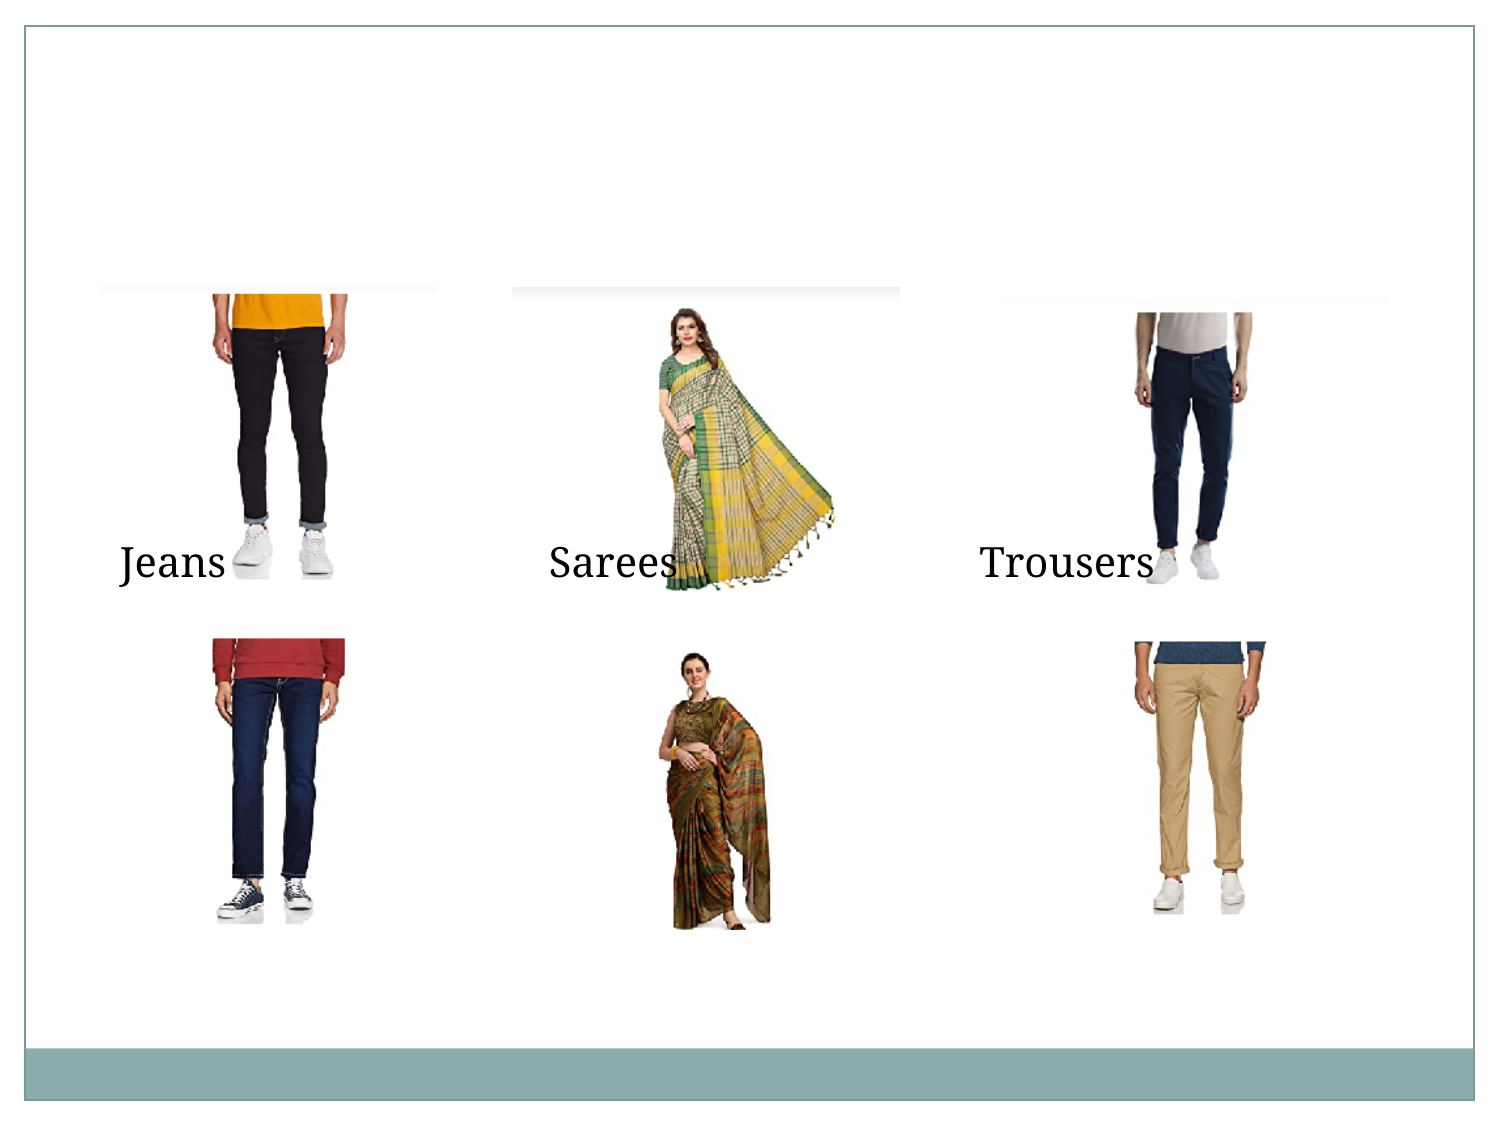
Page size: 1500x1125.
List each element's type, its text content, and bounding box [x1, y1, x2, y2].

picture [999, 299, 1388, 916]
picture [99, 287, 438, 939]
list Jeans Sarees Trousers [104, 137, 1363, 1025]
picture [512, 287, 901, 930]
